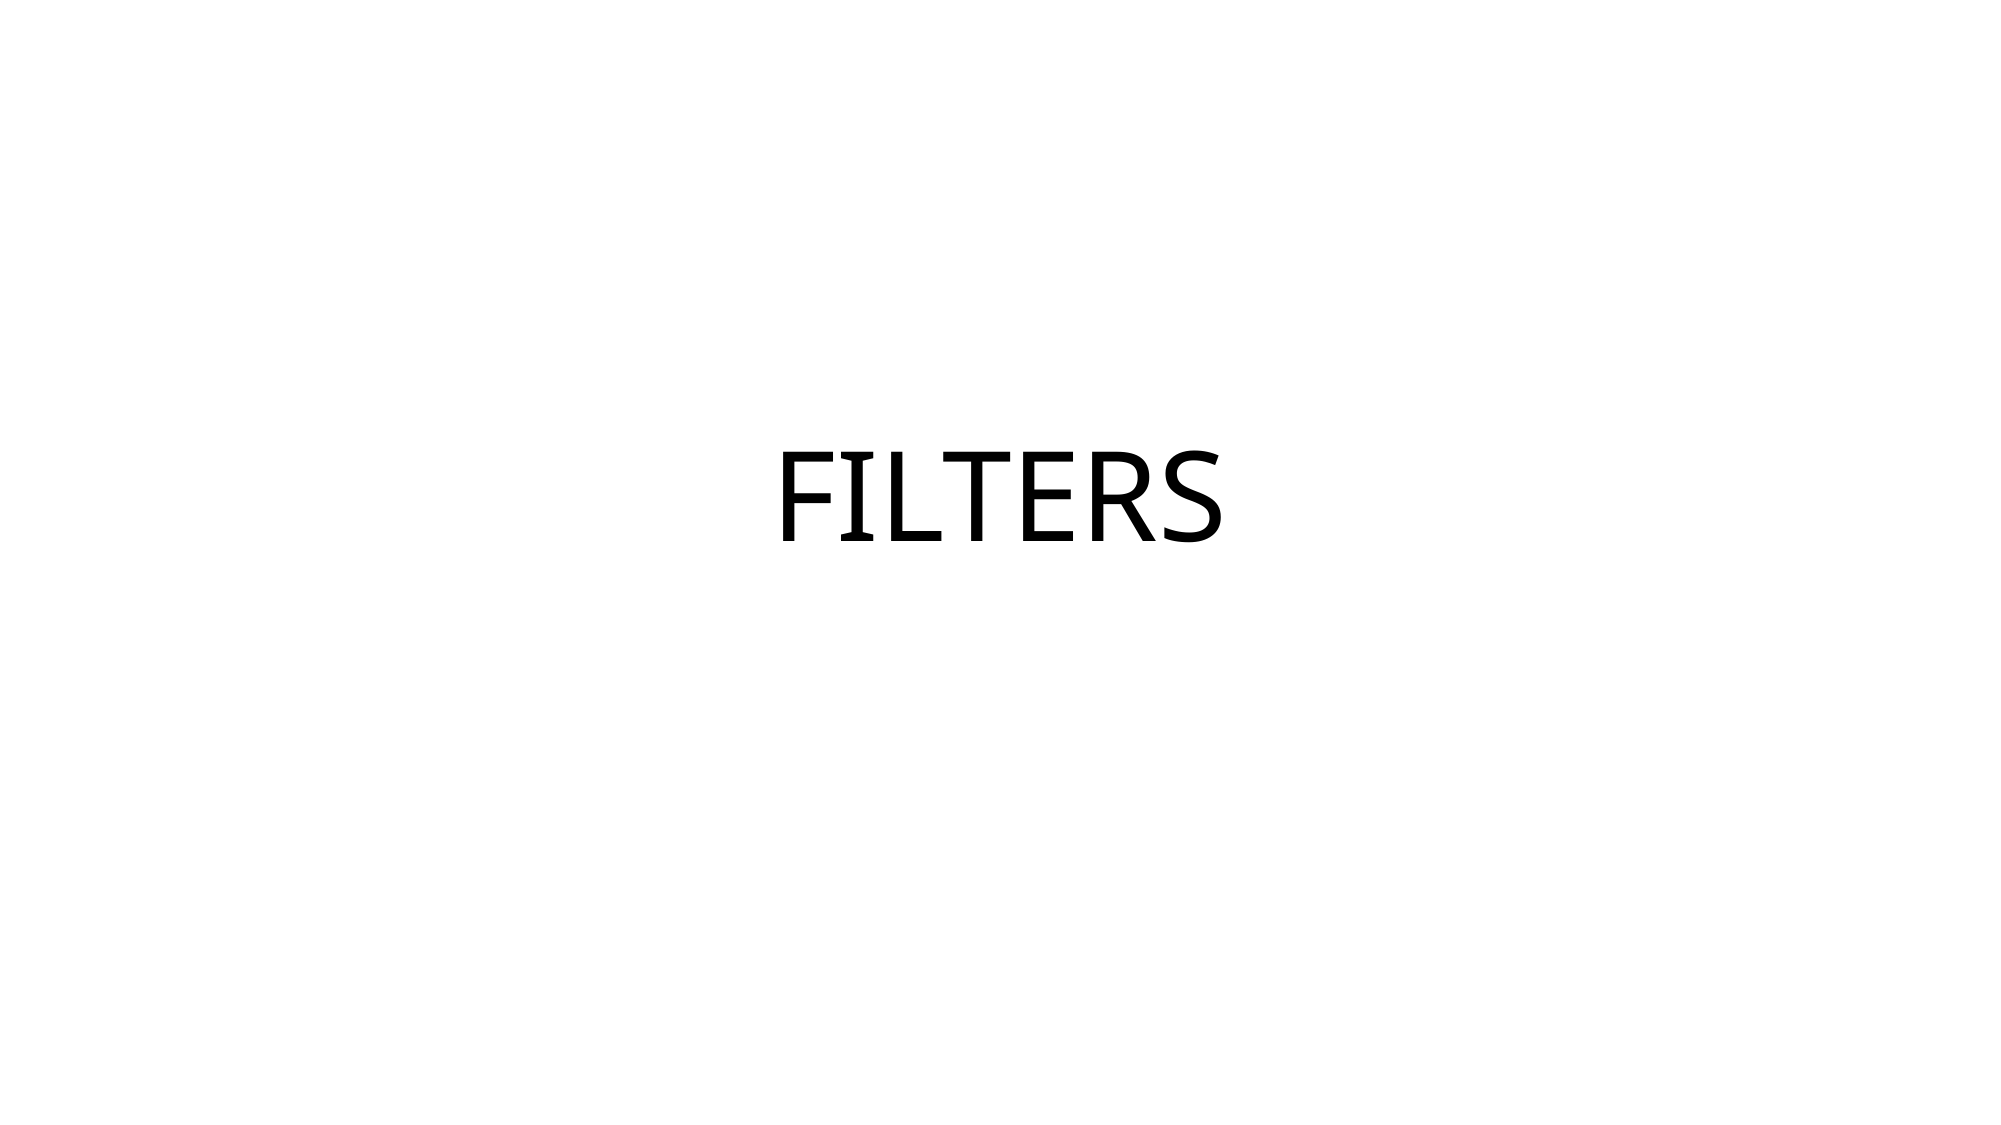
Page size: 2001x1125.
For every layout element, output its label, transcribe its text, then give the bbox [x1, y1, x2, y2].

title FILTERS [249, 184, 1750, 576]
